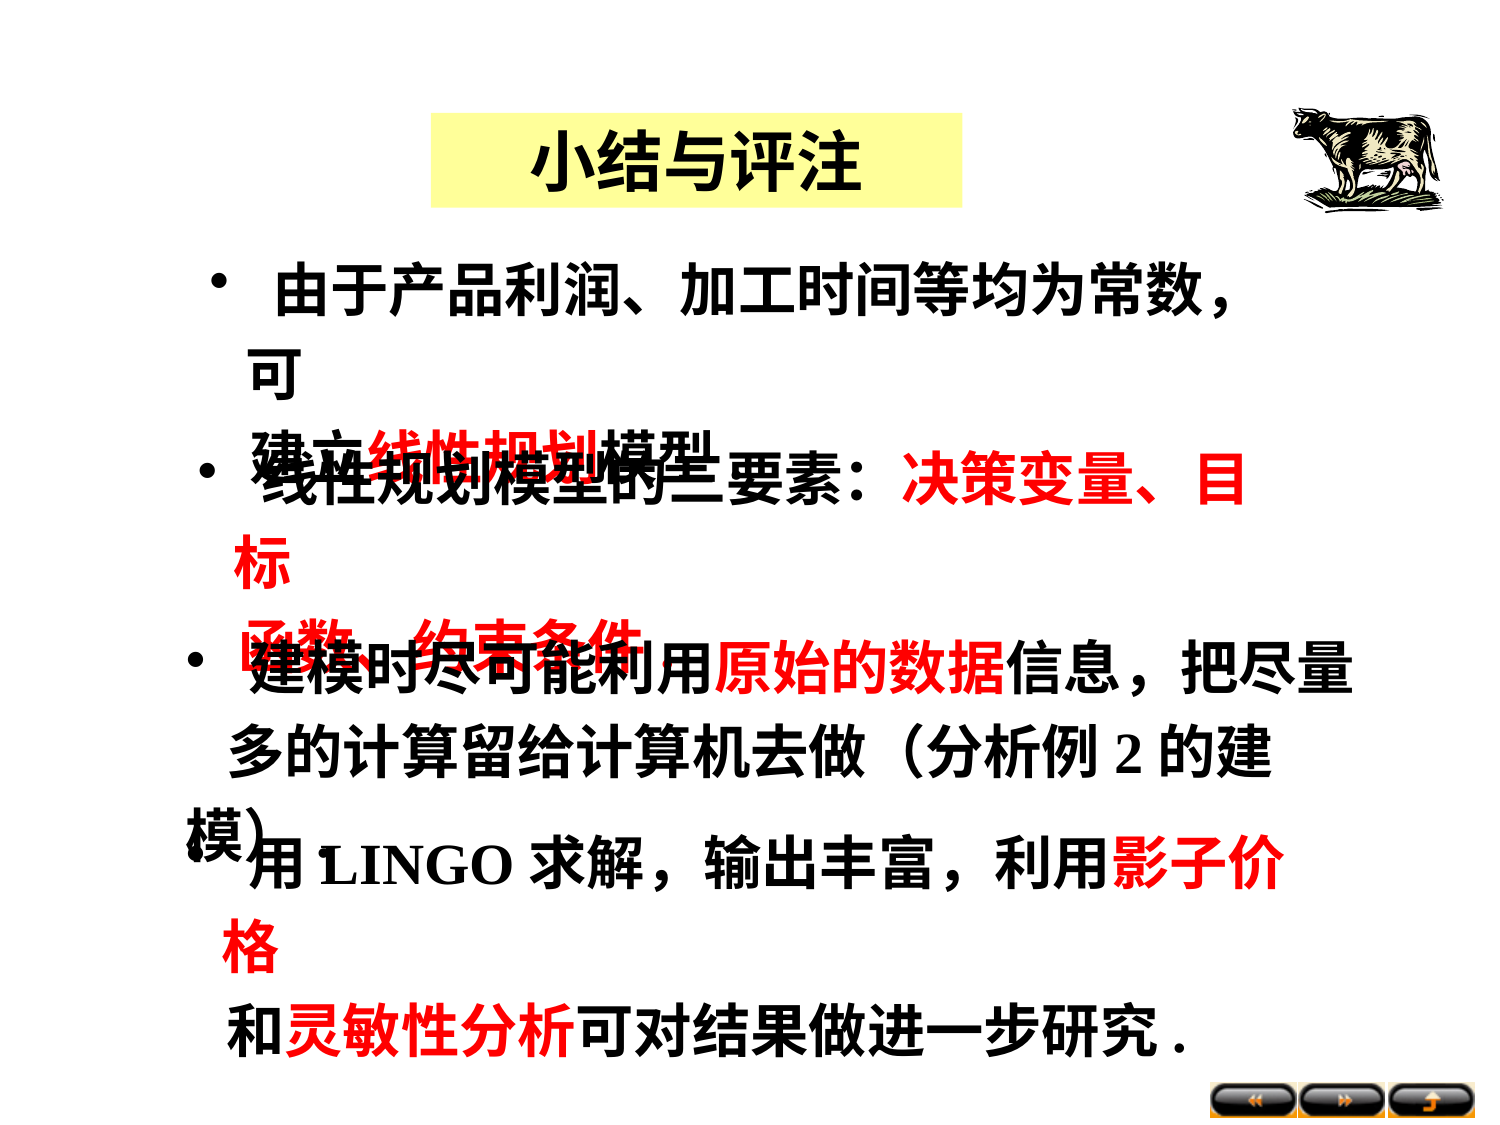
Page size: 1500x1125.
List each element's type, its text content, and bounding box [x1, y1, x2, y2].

picture [1210, 1082, 1297, 1118]
text_box 由于产品利润、加工时间等均为常数，可 建立线性规划模型. [194, 231, 1329, 499]
picture [1298, 1082, 1385, 1118]
text_box 用LINGO求解，输出丰富，利用影子价格 和灵敏性分析可对结果做进一步研究. [171, 877, 1353, 1072]
text_box 建模时尽可能利用原始的数据信息，把尽量 多的计算留给计算机去做（分析例2的建模）. [171, 609, 1394, 877]
text_box 线性规划模型的三要素：决策变量、目标 函数、约束条件. [183, 420, 1324, 609]
picture [1291, 105, 1446, 216]
picture [1388, 1082, 1475, 1118]
text_box 小结与评注 [430, 112, 963, 208]
